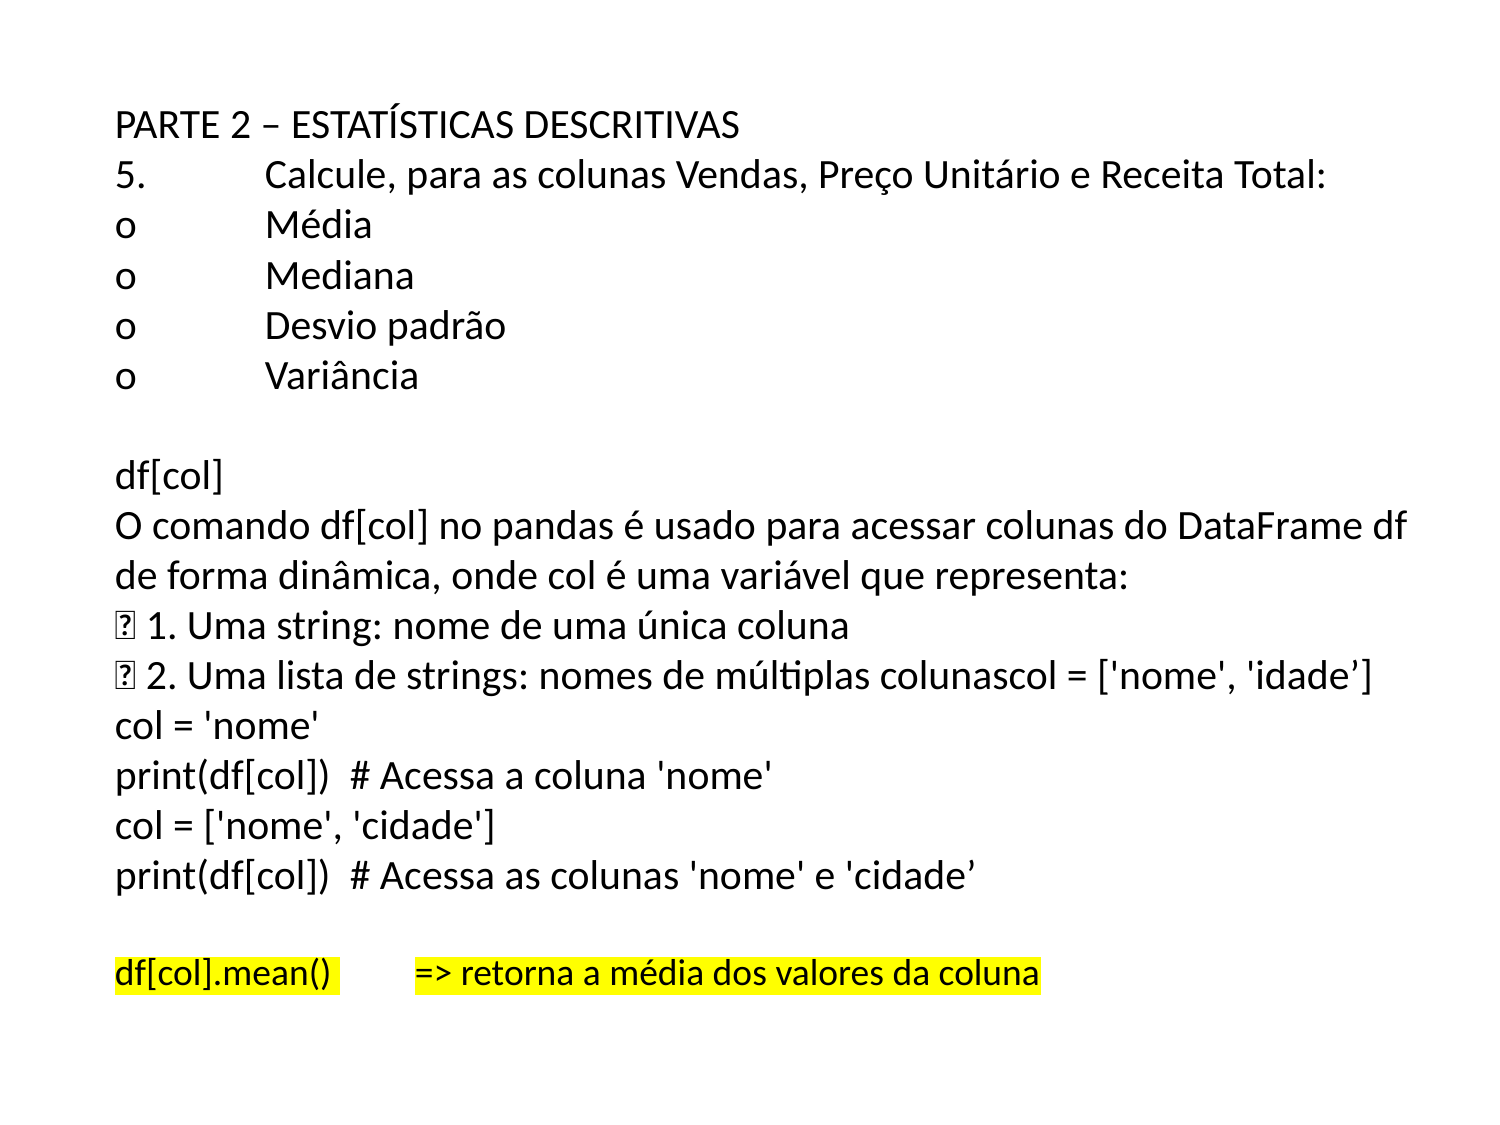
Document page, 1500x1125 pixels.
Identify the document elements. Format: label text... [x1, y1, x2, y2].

text_box PARTE 2 – ESTATÍSTICAS DESCRITIVAS 5. Calcule, para as colunas Vendas, Preço Unitário e Receita Total: o Média o Mediana o Desvio padrão o Variância df[col] O comando df[col] no pandas é usado para acessar colunas do DataFrame df de forma dinâmica, onde col é uma variável que representa: ✅ 1. Uma string: nome de uma única coluna ✅ 2. Uma lista de strings: nomes de múltiplas colunascol = ['nome', 'idade’] col = 'nome' print(df[col]) # Acessa a coluna 'nome' col = ['nome', 'cidade'] print(df[col]) # Acessa as colunas 'nome' e 'cidade’ df[col].mean() => retorna a média dos valores da coluna [100, 89, 1459, 1051]
